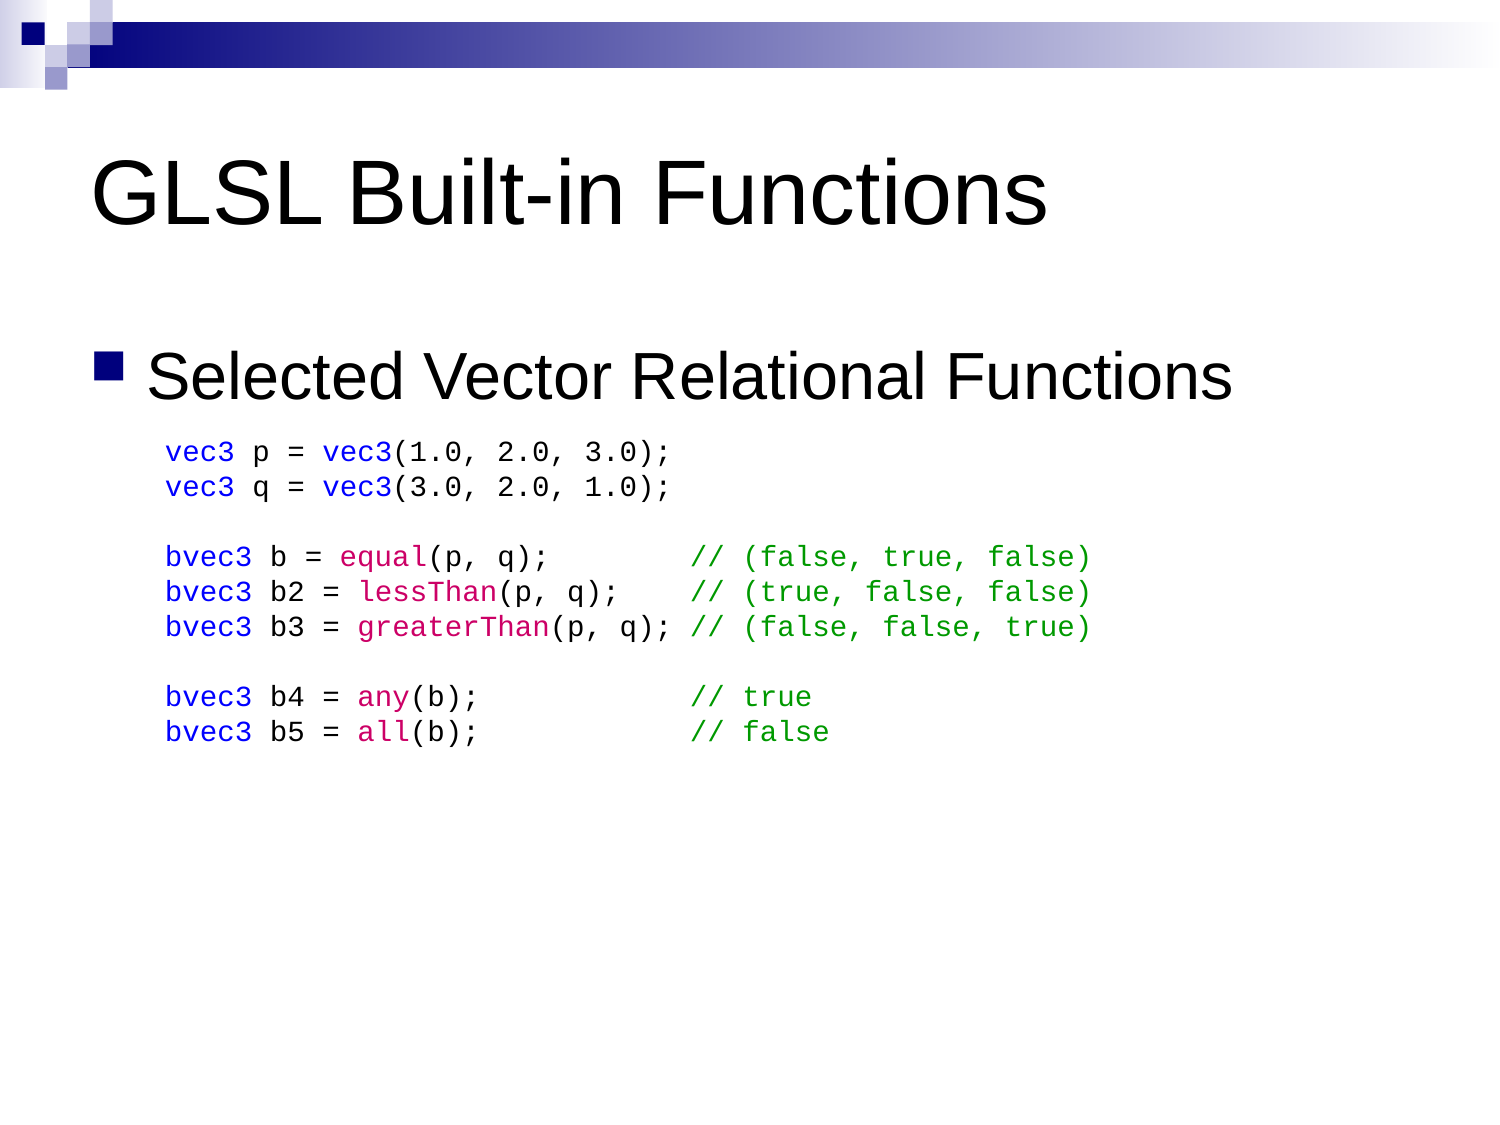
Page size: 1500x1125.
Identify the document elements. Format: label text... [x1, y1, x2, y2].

text_box vec3 p = vec3(1.0, 2.0, 3.0); vec3 q = vec3(3.0, 2.0, 1.0); bvec3 b = equal(p, q); // (false, true, false) bvec3 b2 = lessThan(p, q); // (true, false, false) bvec3 b3 = greaterThan(p, q); // (false, false, true) bvec3 b4 = any(b); // true bvec3 b5 = all(b); // false [149, 425, 1200, 1000]
list Selected Vector Relational Functions [75, 324, 1425, 963]
title GLSL Built-in Functions [75, 75, 1425, 300]
